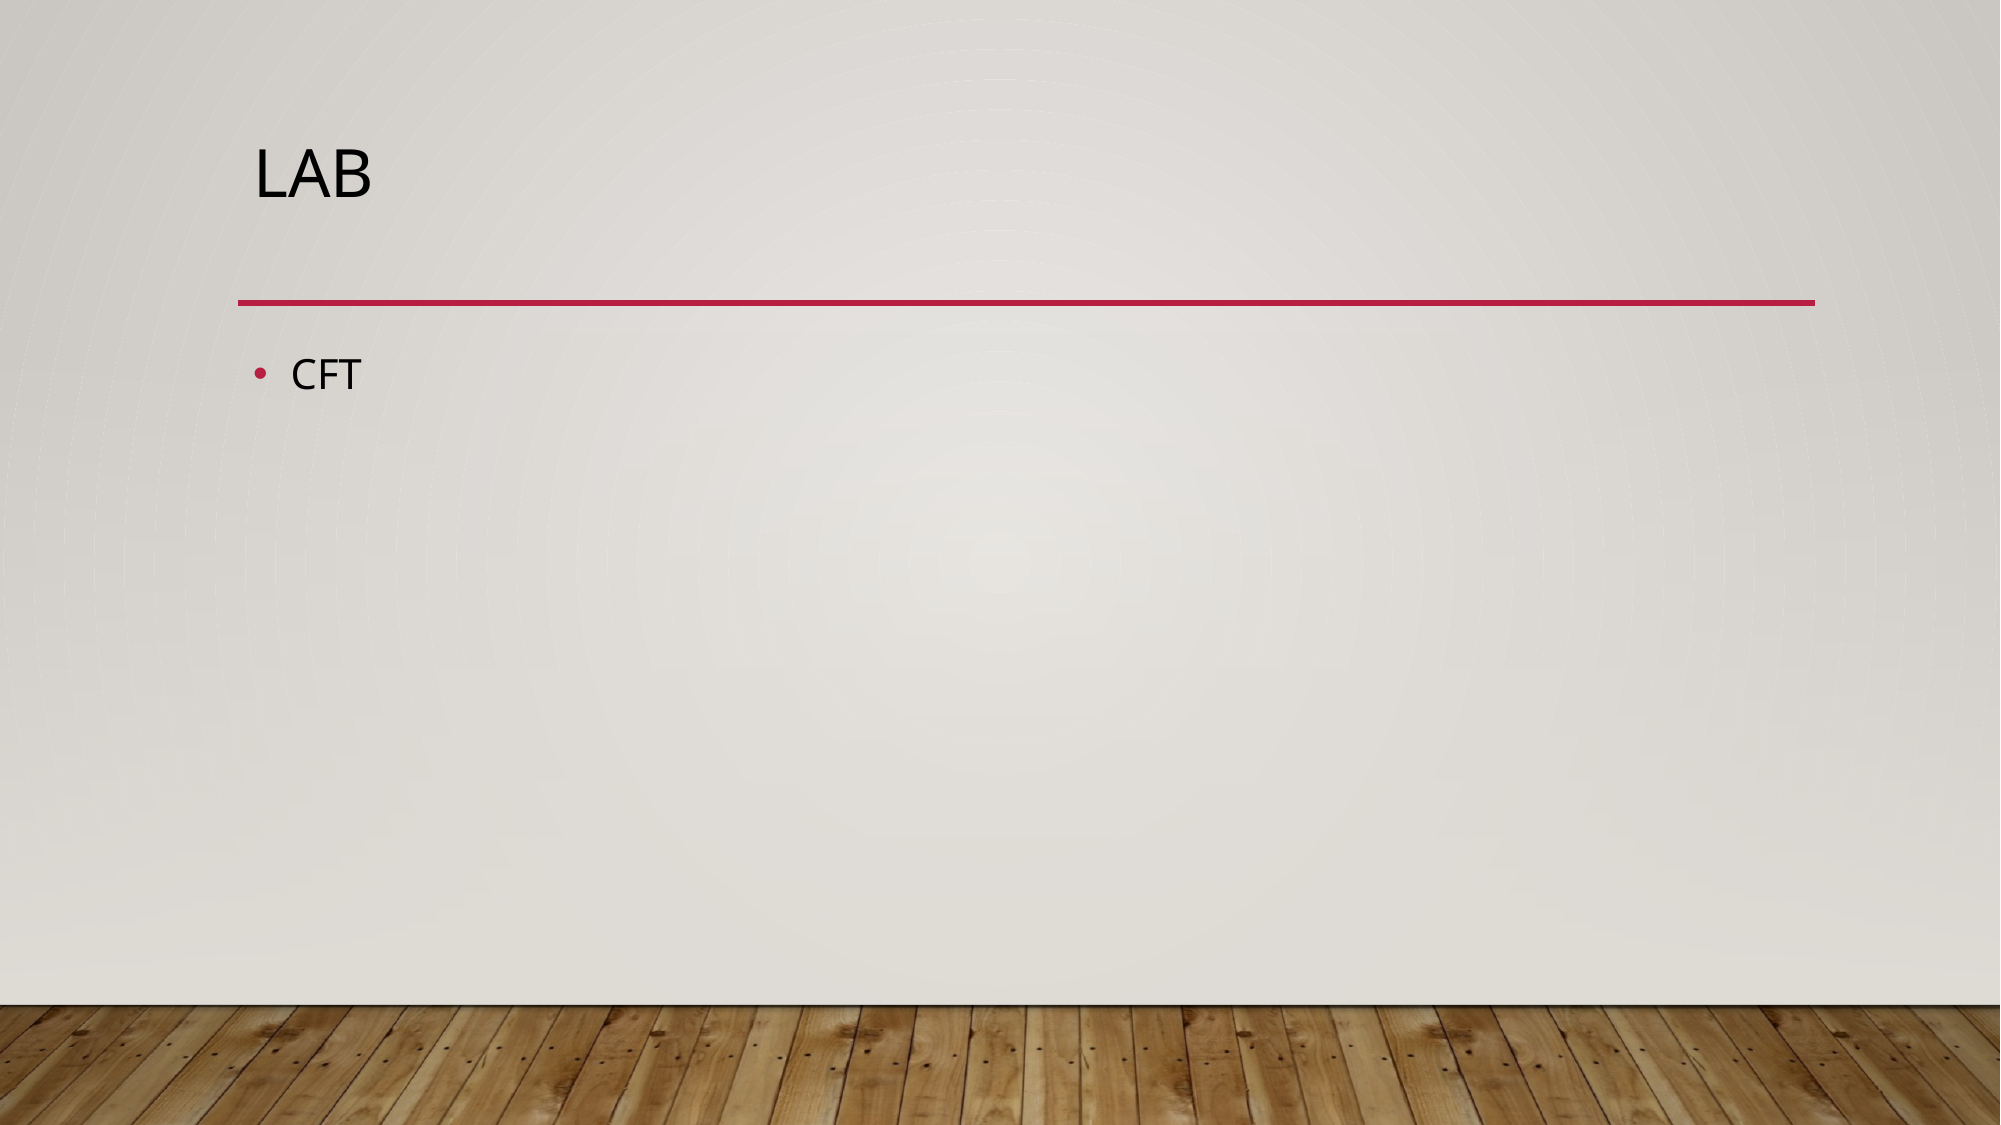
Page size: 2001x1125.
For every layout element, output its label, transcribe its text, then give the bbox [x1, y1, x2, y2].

list CFT [238, 330, 1814, 897]
title Lab [238, 131, 1814, 305]
picture [0, 1005, 2000, 1125]
